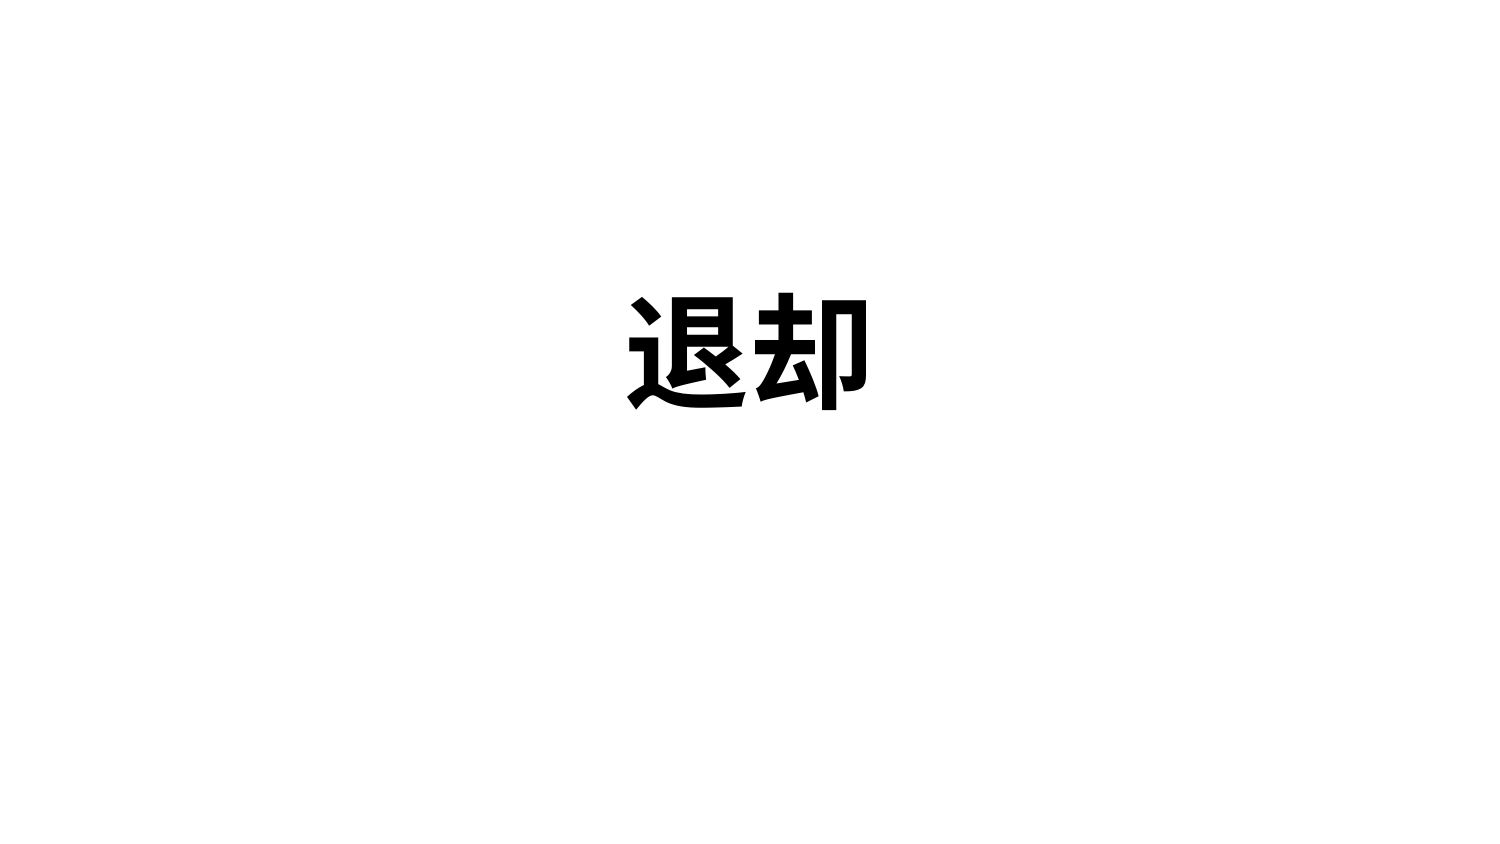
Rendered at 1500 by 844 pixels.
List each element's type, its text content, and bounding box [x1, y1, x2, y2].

title 退却 [187, 138, 1313, 432]
